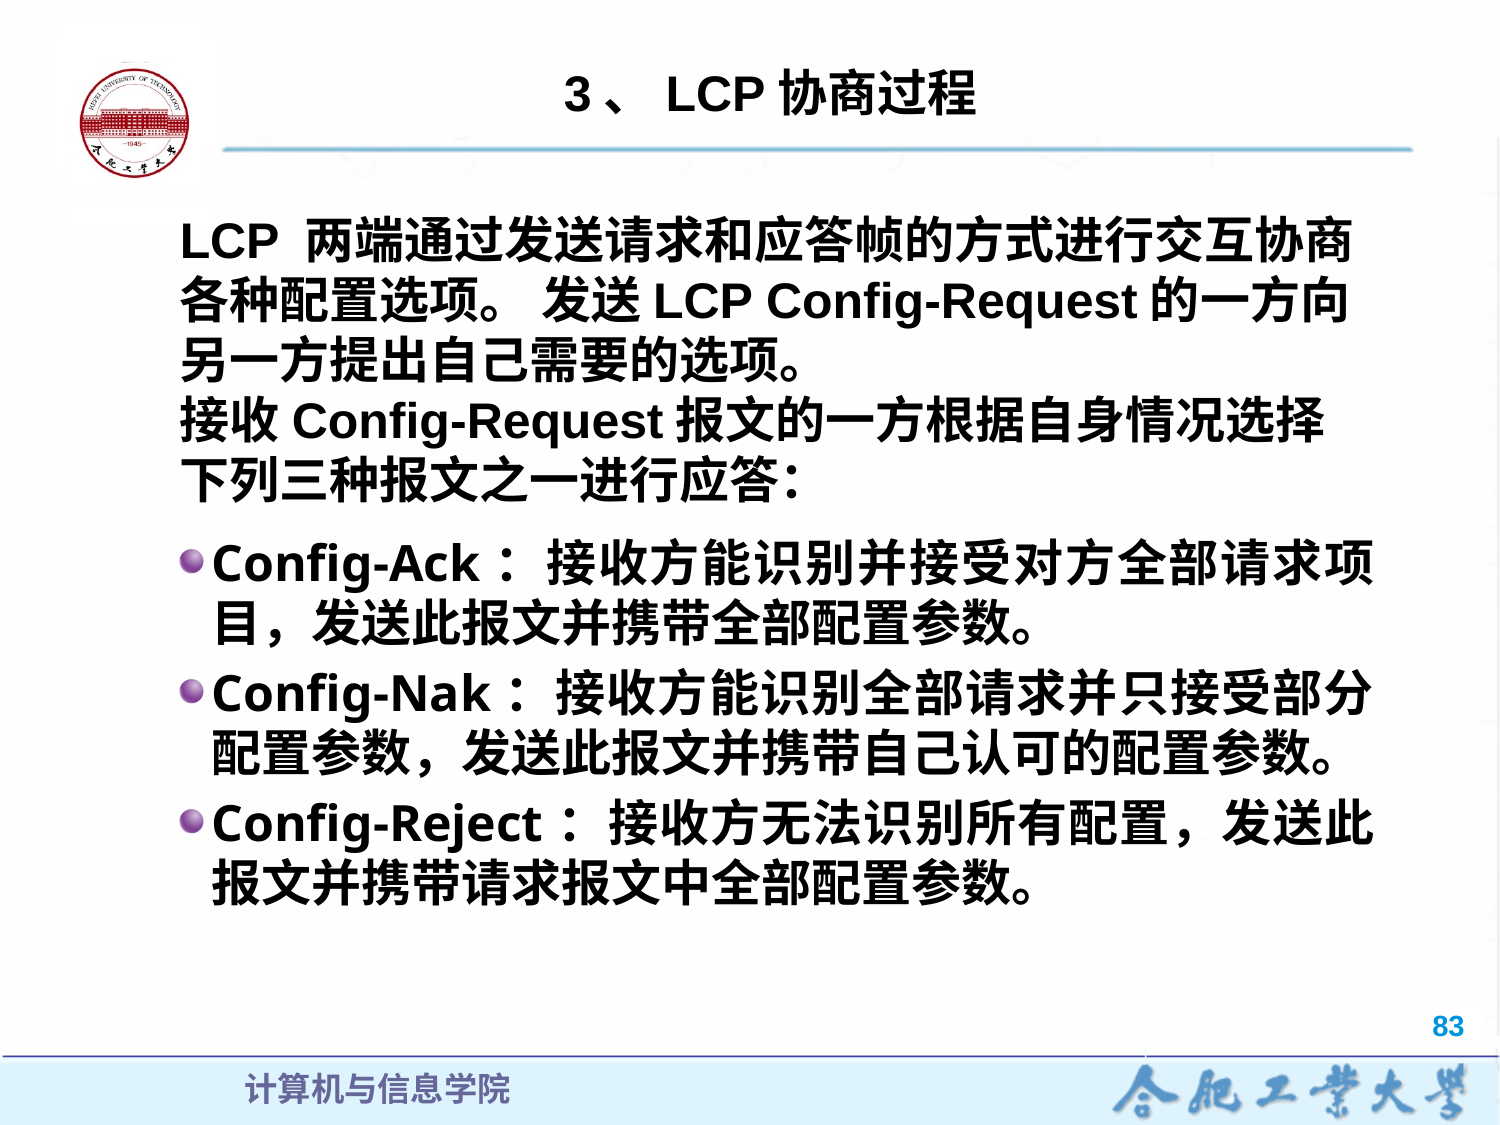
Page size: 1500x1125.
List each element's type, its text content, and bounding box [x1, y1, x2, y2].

text_box LCP 两端通过发送请求和应答帧的方式进行交互协商各种配置选项。 发送LCP Config-Request的一方向另一方提出自己需要的选项。 接收Config-Request报文的一方根据自身情况选择下列三种报文之一进行应答： [165, 201, 1390, 517]
picture [0, 0, 1500, 1125]
text_box 3、LCP协商过程 [549, 54, 1034, 130]
text_box Config-Ack：接收方能识别并接受对方全部请求项目，发送此报文并携带全部配置参数。 Config-Nak：接收方能识别全部请求并只接受部分配置参数，发送此报文并携带自己认可的配置参数。 Config-Reject：接收方无法识别所有配置，发送此报文并携带请求报文中全部配置参数。 [164, 523, 1390, 919]
